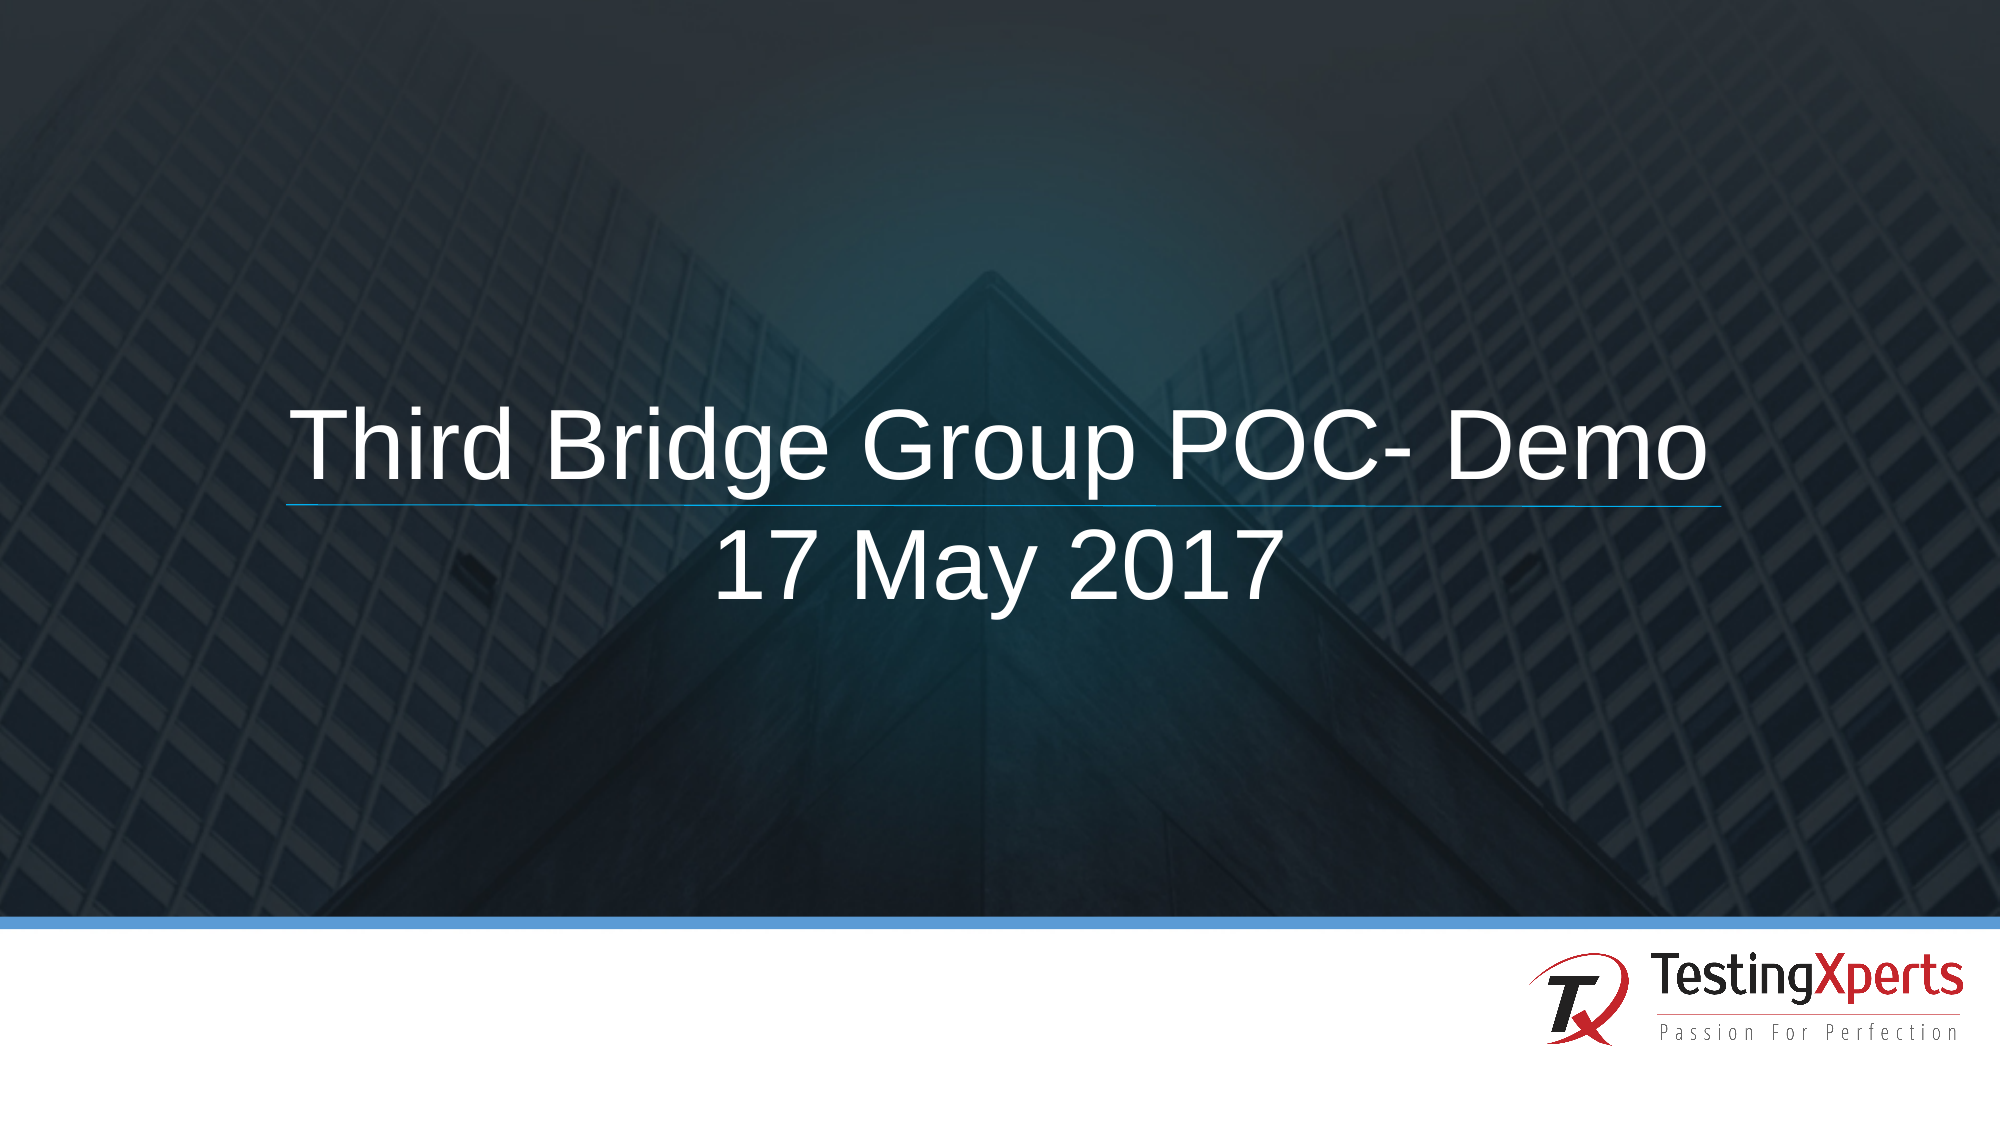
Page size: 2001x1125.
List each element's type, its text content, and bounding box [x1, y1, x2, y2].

picture [0, 930, 2000, 1125]
text_box Third Bridge Group POC- Demo 17 May 2017 [192, 372, 1807, 627]
picture [0, 0, 2000, 916]
